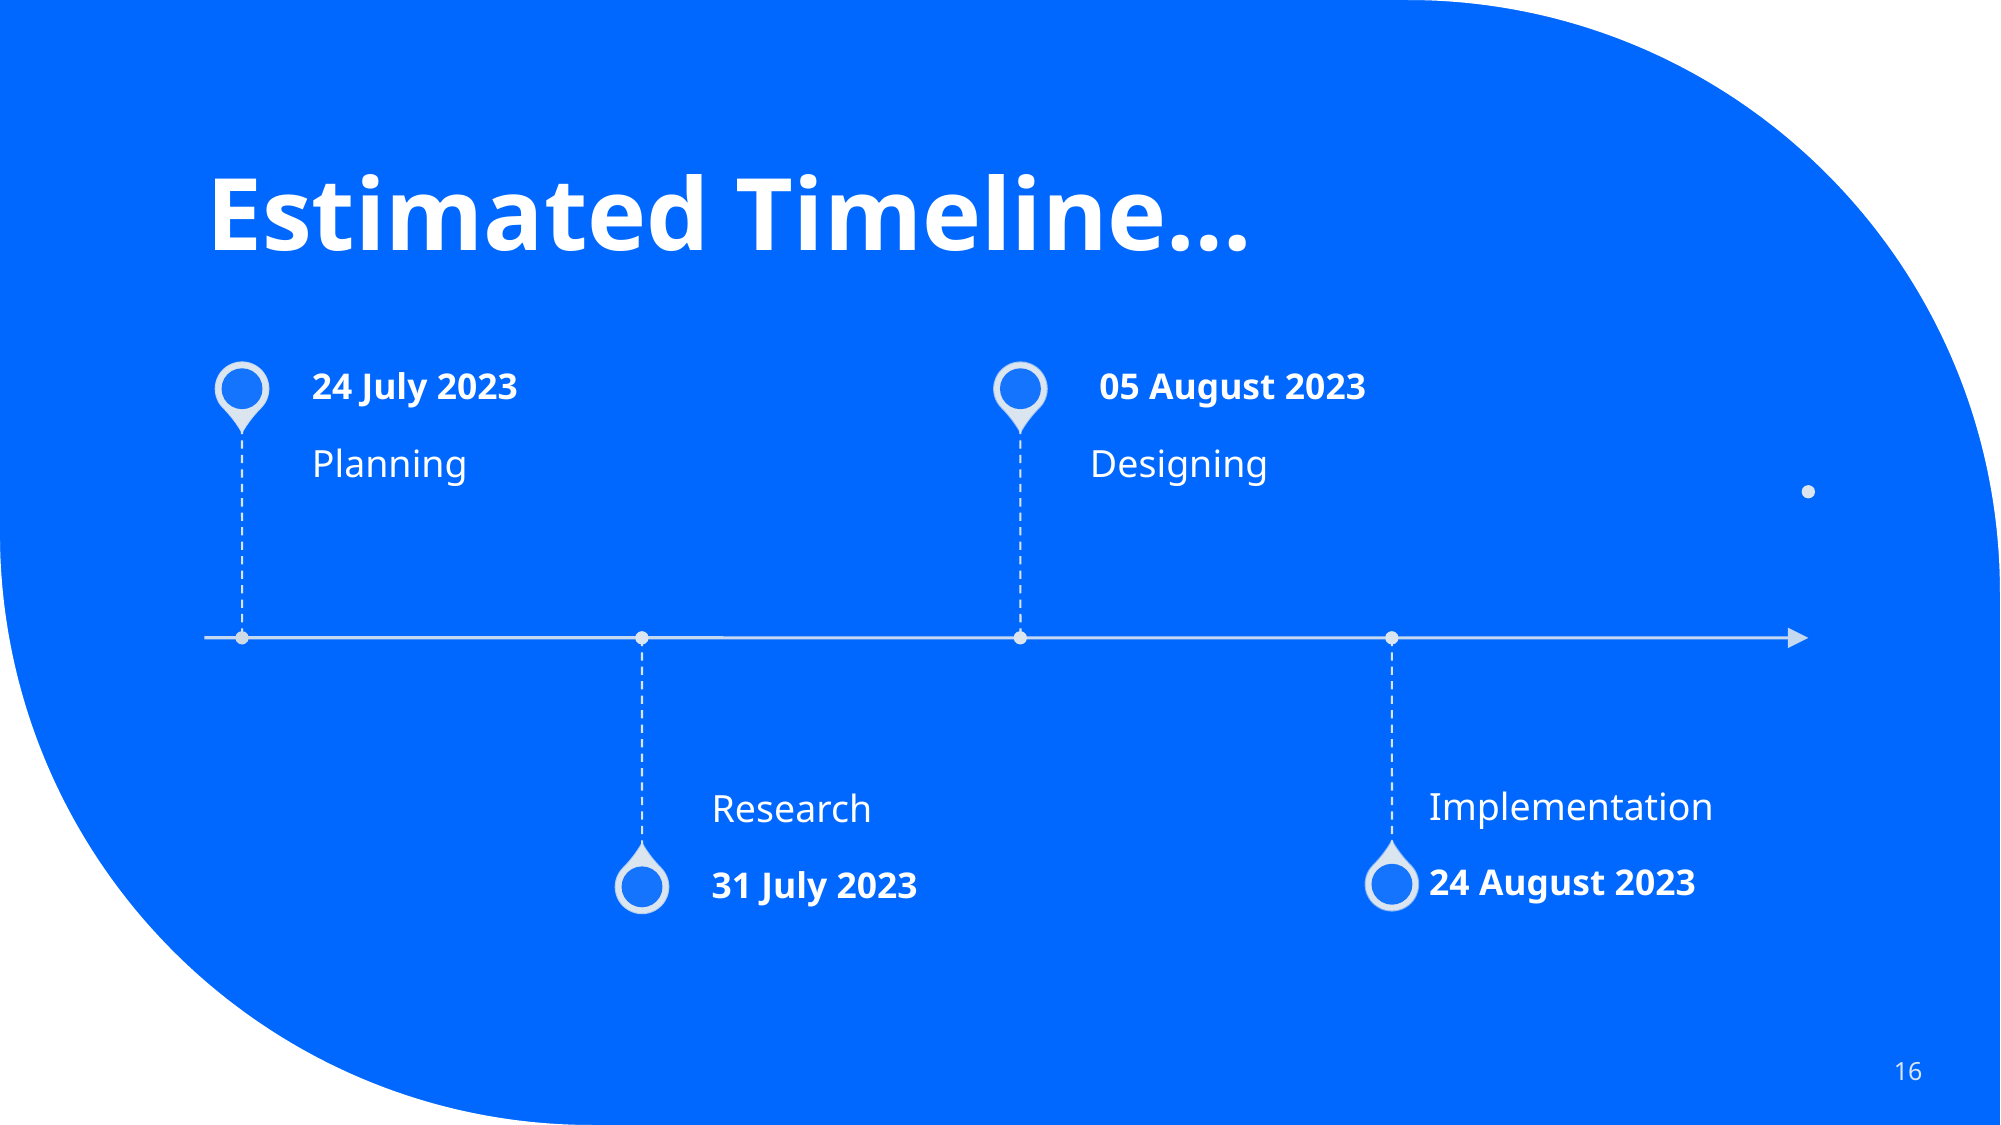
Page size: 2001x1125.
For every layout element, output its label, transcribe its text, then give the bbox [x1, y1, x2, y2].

slide_number 16 [1665, 1042, 1938, 1103]
title Estimated Timeline… [191, 62, 1796, 280]
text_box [204, 279, 1809, 996]
